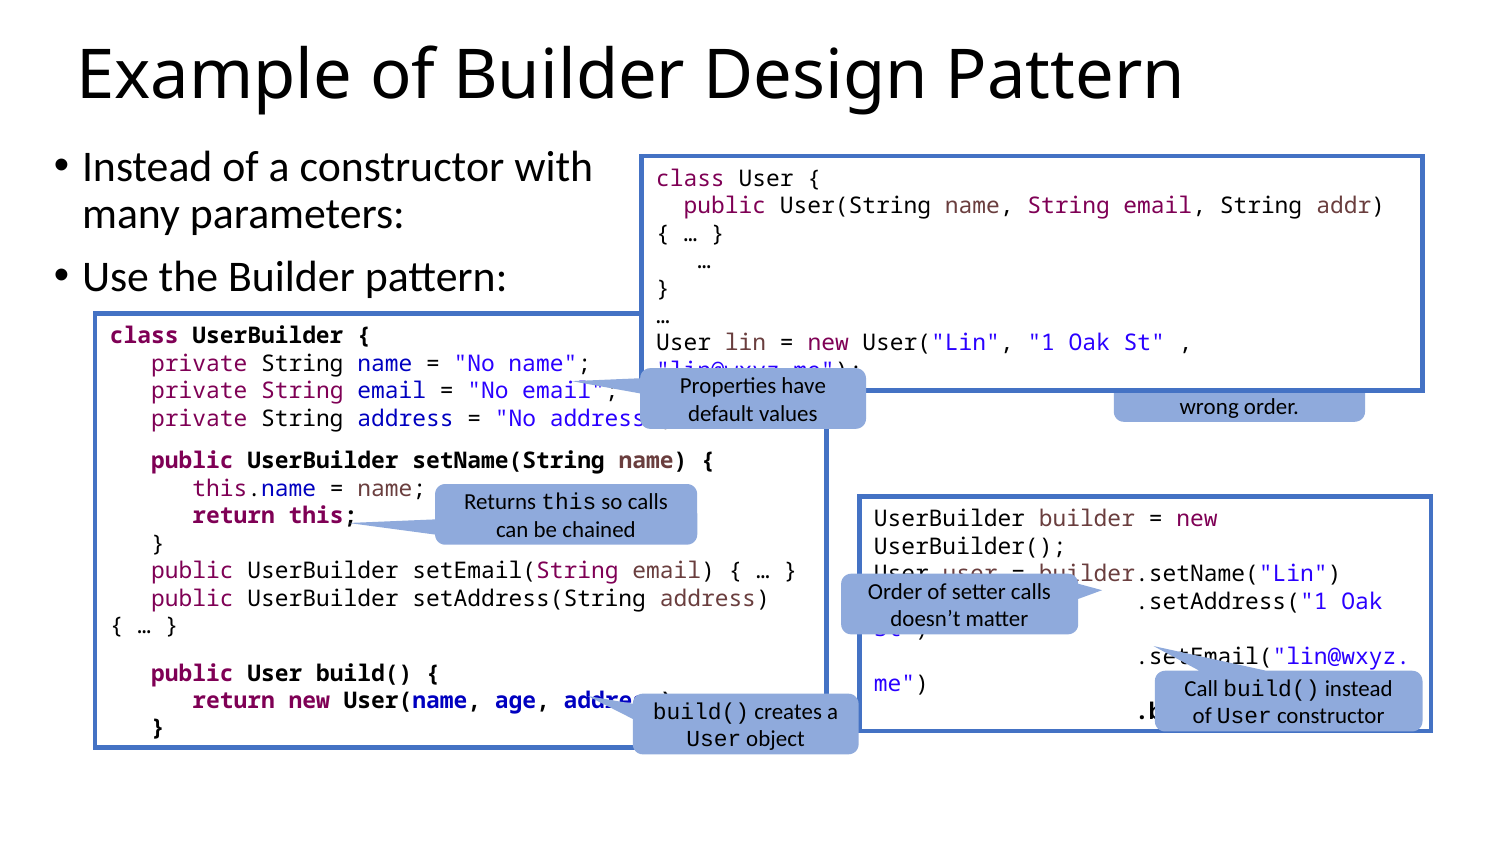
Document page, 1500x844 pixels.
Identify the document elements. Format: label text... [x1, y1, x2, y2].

text_box class UserBuilder { private String name = "No name"; private String email = "No email"; private String address = "No address"; public UserBuilder setName(String name) { this.name = name; return this; } public UserBuilder setEmail(String email) { … } public UserBuilder setAddress(String address) { … } public User build() { return new User(name, age, address); } [95, 313, 827, 748]
title Example of Builder Design Pattern [61, 0, 1356, 155]
text_box Properties have default values [571, 368, 867, 429]
text_box Call build() instead of User constructor [1153, 646, 1423, 732]
text_box class User { public User(String name, String email, String addr) { … } … } … User lin = new User("Lin", "1 Oak St" , "lin@wxyz.me"); [641, 155, 1423, 391]
list Instead of a constructor with many parameters: Use the Builder pattern: [39, 136, 642, 743]
text_box Oops! Arguments in wrong order. [1113, 391, 1366, 422]
text_box UserBuilder builder = new UserBuilder(); User user = builder.setName("Lin") .setAddress("1 Oak St") .setEmail("lin@wxyz.me") .build(); [859, 496, 1431, 732]
text_box Returns this so calls can be chained [348, 484, 698, 545]
text_box build() creates a User object [587, 693, 859, 755]
text_box Order of setter calls doesn’t matter [841, 573, 1103, 635]
